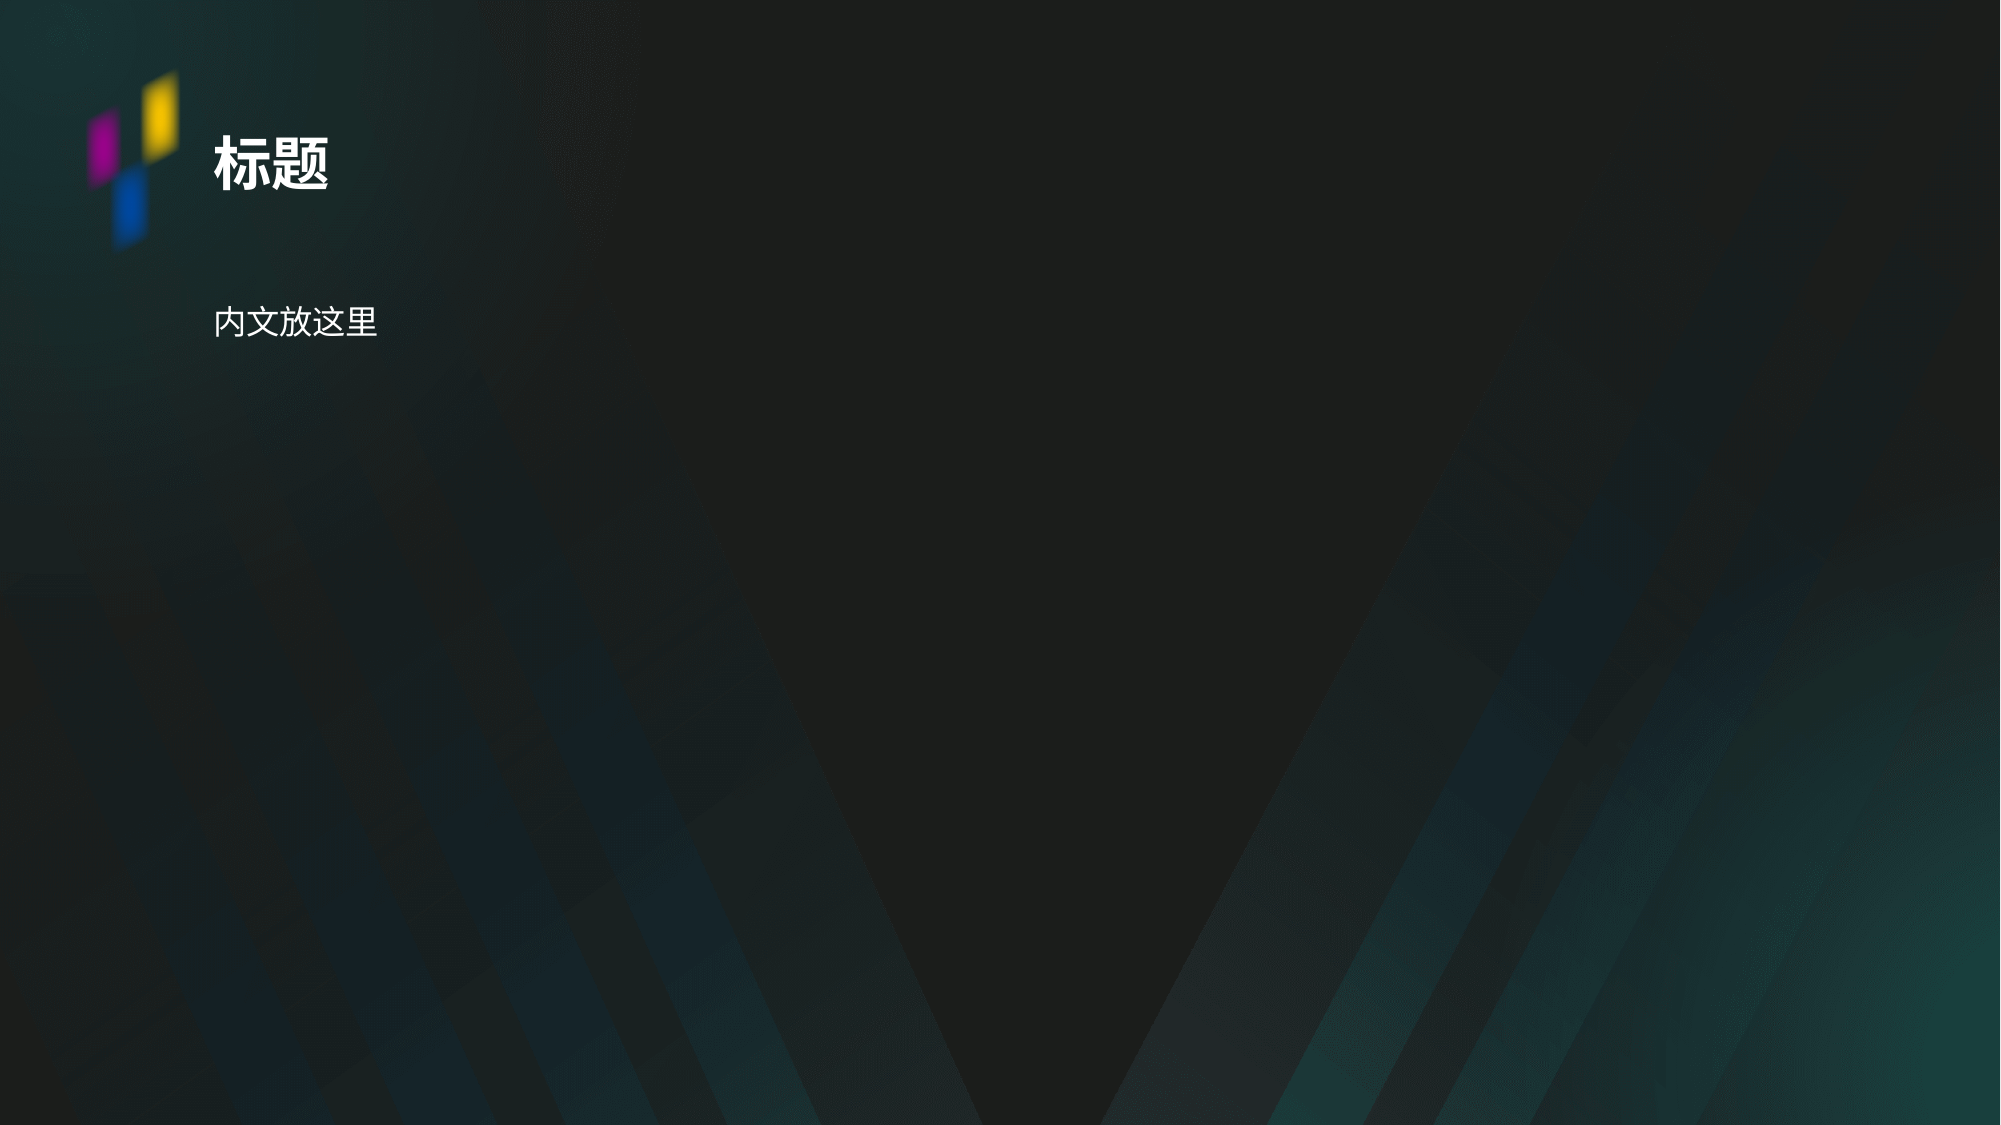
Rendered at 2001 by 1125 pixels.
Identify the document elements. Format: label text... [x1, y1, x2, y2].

picture [0, 0, 2001, 1125]
title 标题 [193, 97, 1854, 223]
list 内文放这里 [193, 252, 1820, 1000]
